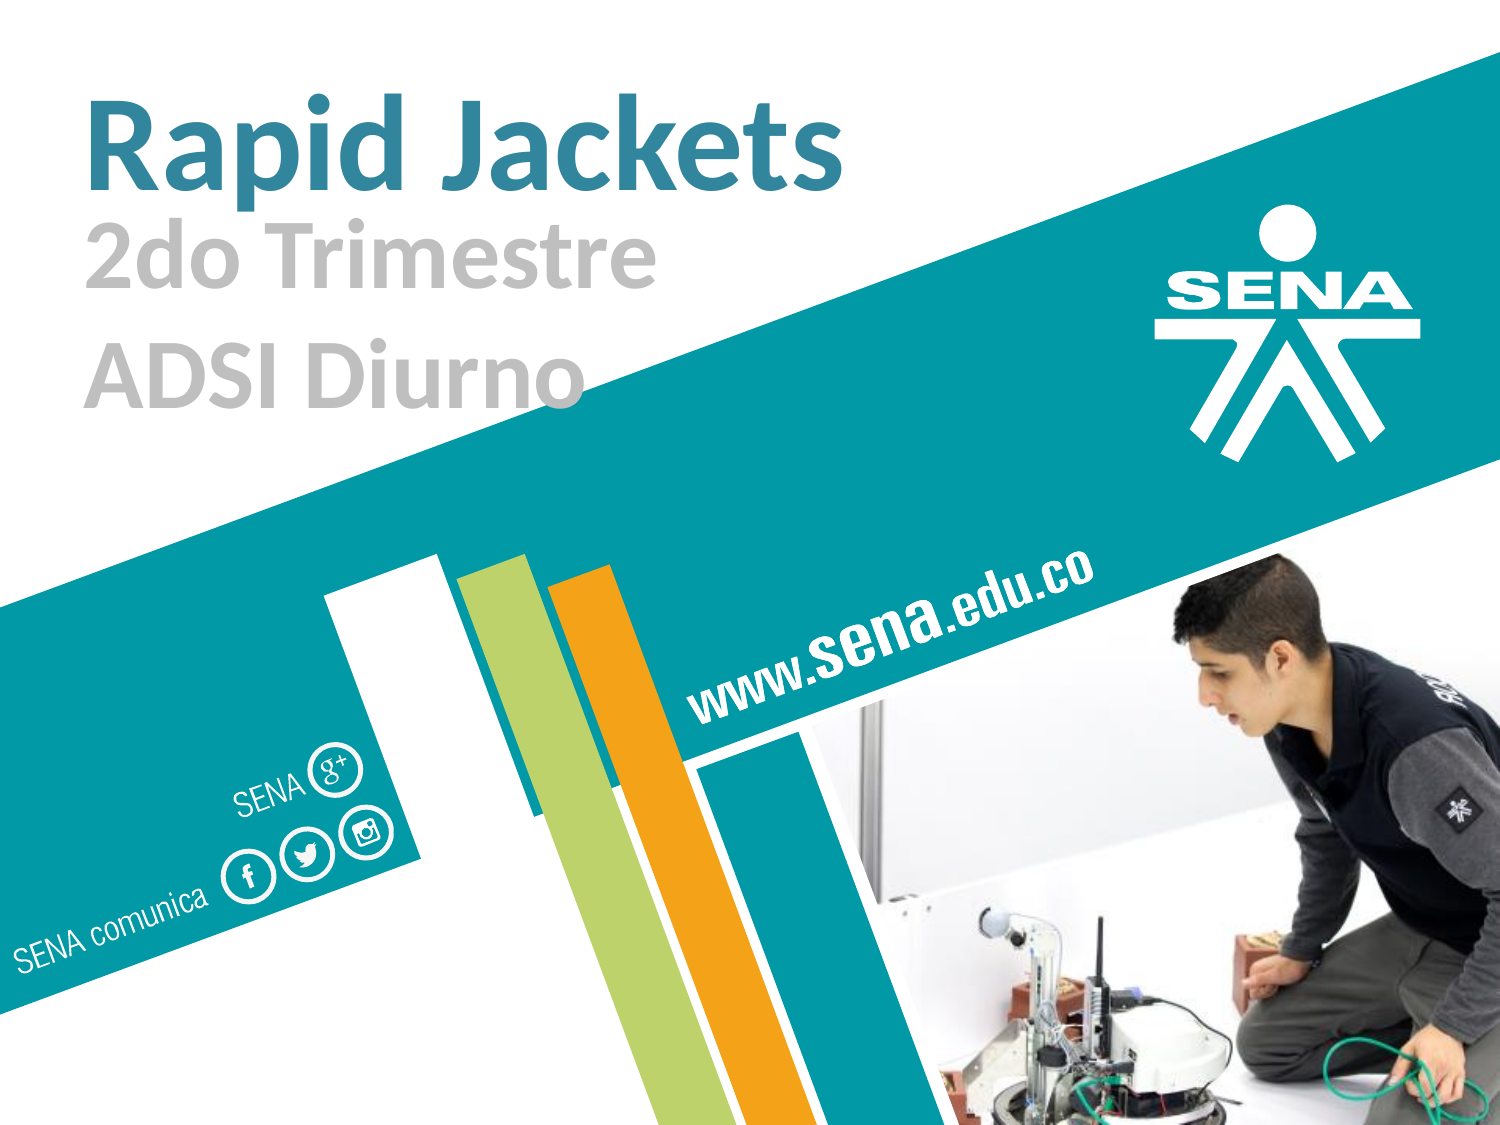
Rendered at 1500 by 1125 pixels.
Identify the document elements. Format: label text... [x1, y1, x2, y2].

text_box 2do Trimestre ADSI Diurno [68, 212, 1282, 405]
text_box Rapid Jackets [68, 59, 1397, 212]
picture [812, 523, 1500, 1125]
